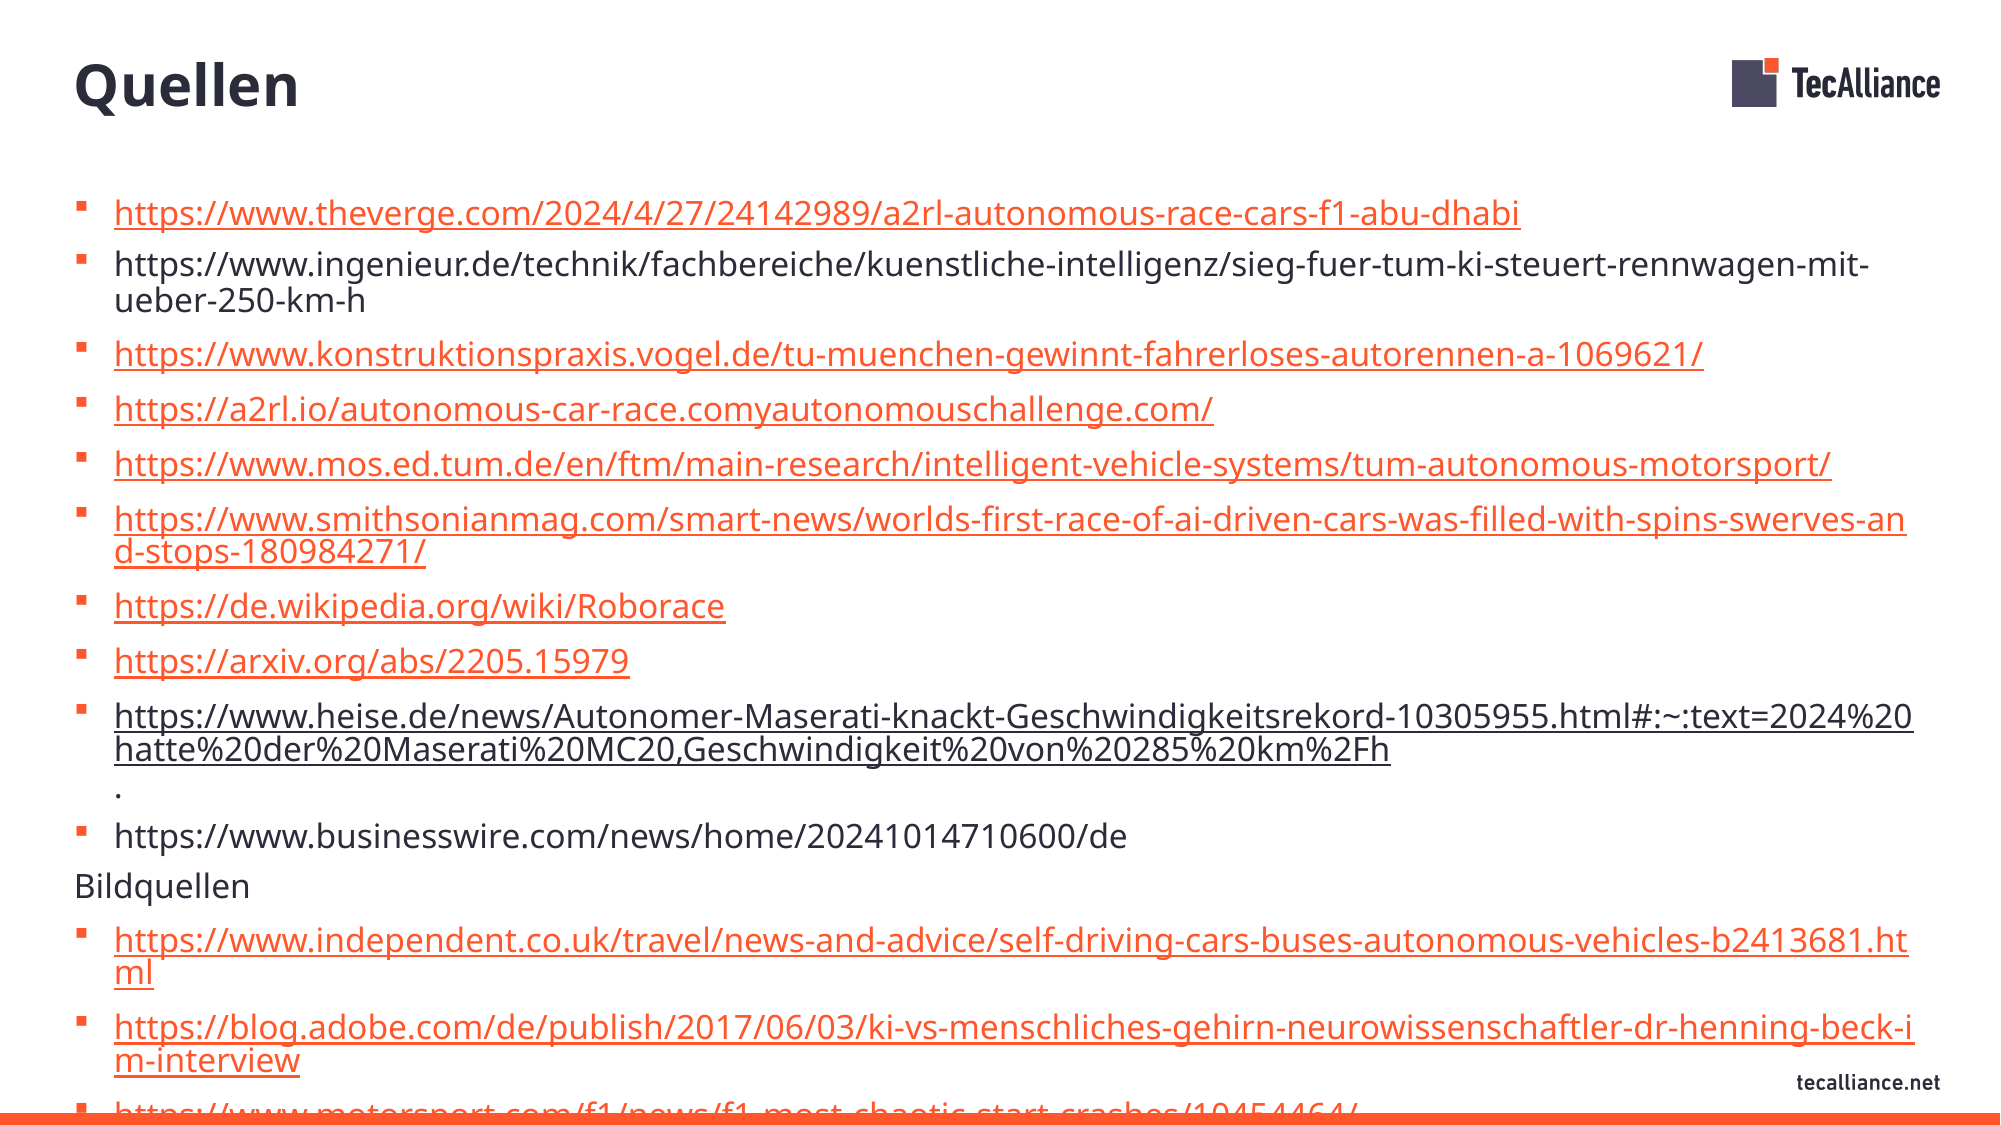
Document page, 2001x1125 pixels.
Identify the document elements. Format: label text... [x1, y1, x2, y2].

title Quellen [58, 48, 1674, 127]
picture [1732, 58, 1940, 107]
list https://www.theverge.com/2024/4/27/24142989/a2rl-autonomous-race-cars-f1-abu-dhabi https://www.ingenieur.de/technik/fachbereiche/kuenstliche-intelligenz/sieg-fuer-tum-ki-steuert-rennwagen-mit-ueber-250-km-h https://www.konstruktionspraxis.vogel.de/tu-muenchen-gewinnt-fahrerloses-autorennen-a-1069621/ https://a2rl.io/autonomous-car-race.comyautonomouschallenge.com/ https://www.mos.ed.tum.de/en/ftm/main-research/intelligent-vehicle-systems/tum-autonomous-motorsport/ https://www.smithsonianmag.com/smart-news/worlds-first-race-of-ai-driven-cars-was-filled-with-spins-swerves-and-stops-180984271/ https://de.wikipedia.org/wiki/Roborace https://arxiv.org/abs/2205.15979 https://www.heise.de/news/Autonomer-Maserati-knackt-Geschwindigkeitsrekord-10305955.html#:~:text=2024%20hatte%20der%20Maserati%20MC20,Geschwindigkeit%20von%20285%20km%2Fh. https://www.businesswire.com/news/home/20241014710600/de Bildquellen https://www.independent.co.uk/travel/news-and-advice/self-driving-cars-buses-autonomous-vehicles-b2413681.html https://blog.adobe.com/de/publish/2017/06/03/ki-vs-menschliches-gehirn-neurowissenschaftler-dr-henning-beck-im-interview https://www.motorsport.com/f1/news/f1-most-chaotic-start-crashes/10454464/ https://x.com/A2RLeague/status/1747613533624283639?lang=ar [58, 185, 1942, 1067]
picture [1797, 1074, 1940, 1090]
